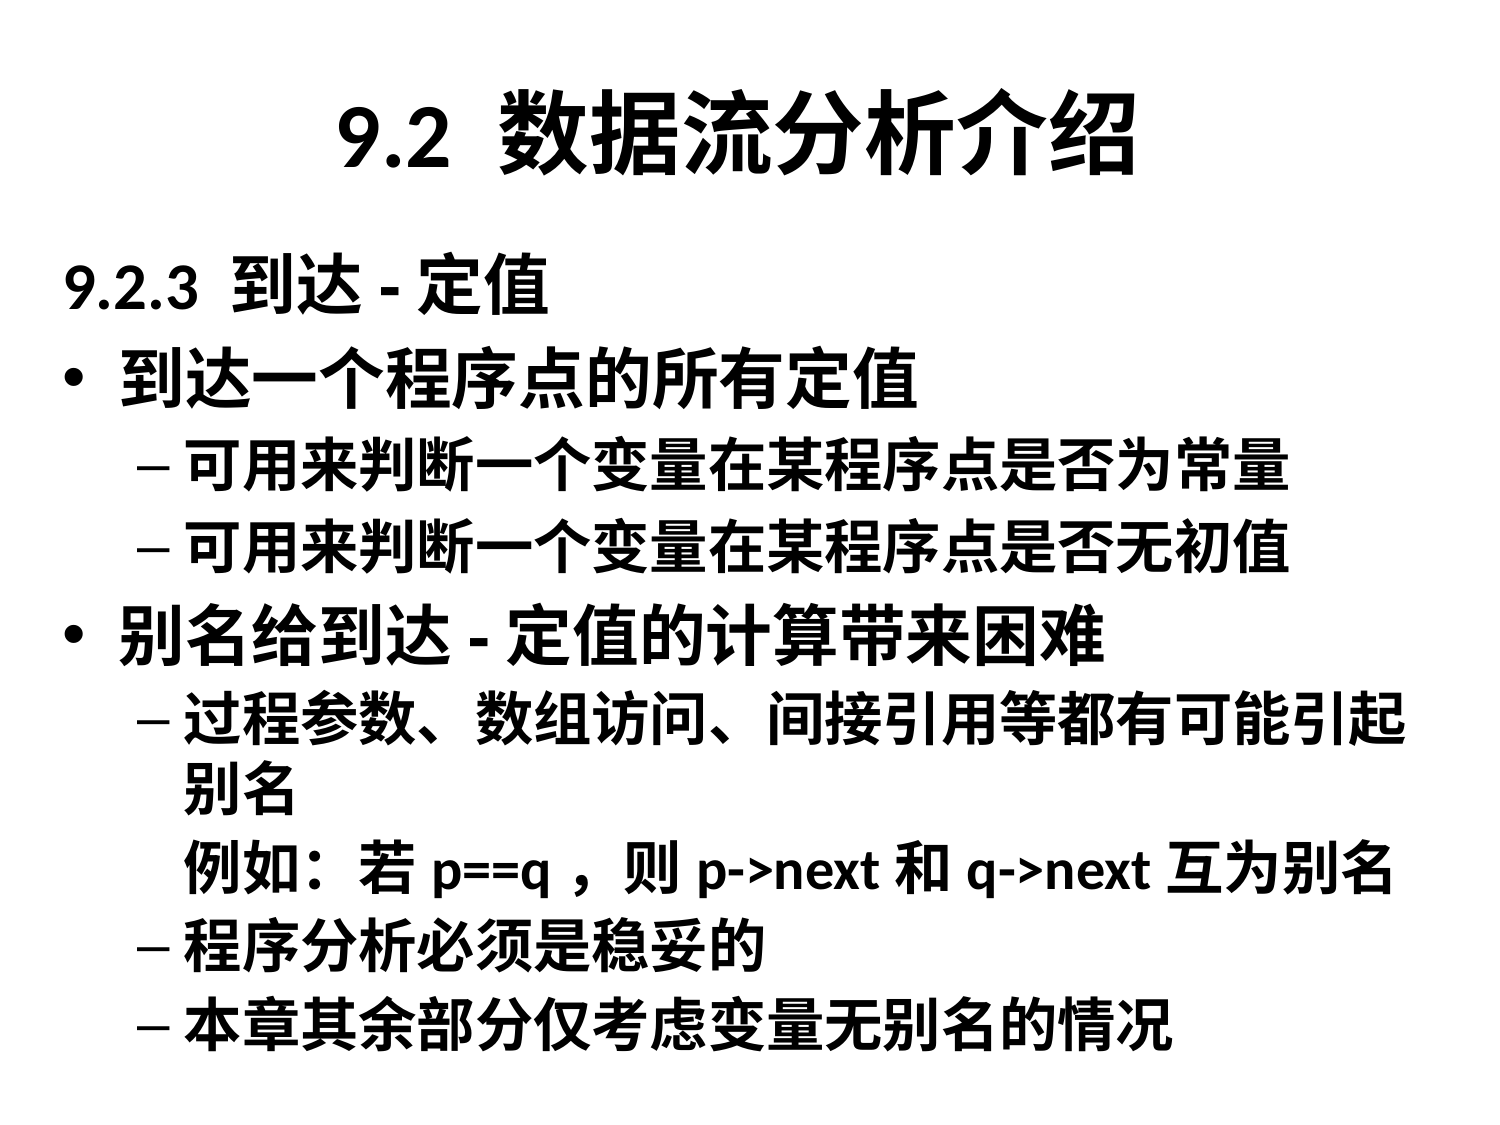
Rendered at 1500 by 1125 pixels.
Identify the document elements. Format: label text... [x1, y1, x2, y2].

title 9.2 数据流分析介绍 [62, 37, 1413, 225]
list 9.2.3 到达-定值 到达一个程序点的所有定值 可用来判断一个变量在某程序点是否为常量 可用来判断一个变量在某程序点是否无初值 别名给到达-定值的计算带来困难 过程参数、数组访问、间接引用等都有可能引起别名 例如：若p==q，则p->next和q->next互为别名 程序分析必须是稳妥的 本章其余部分仅考虑变量无别名的情况 [47, 235, 1452, 1122]
